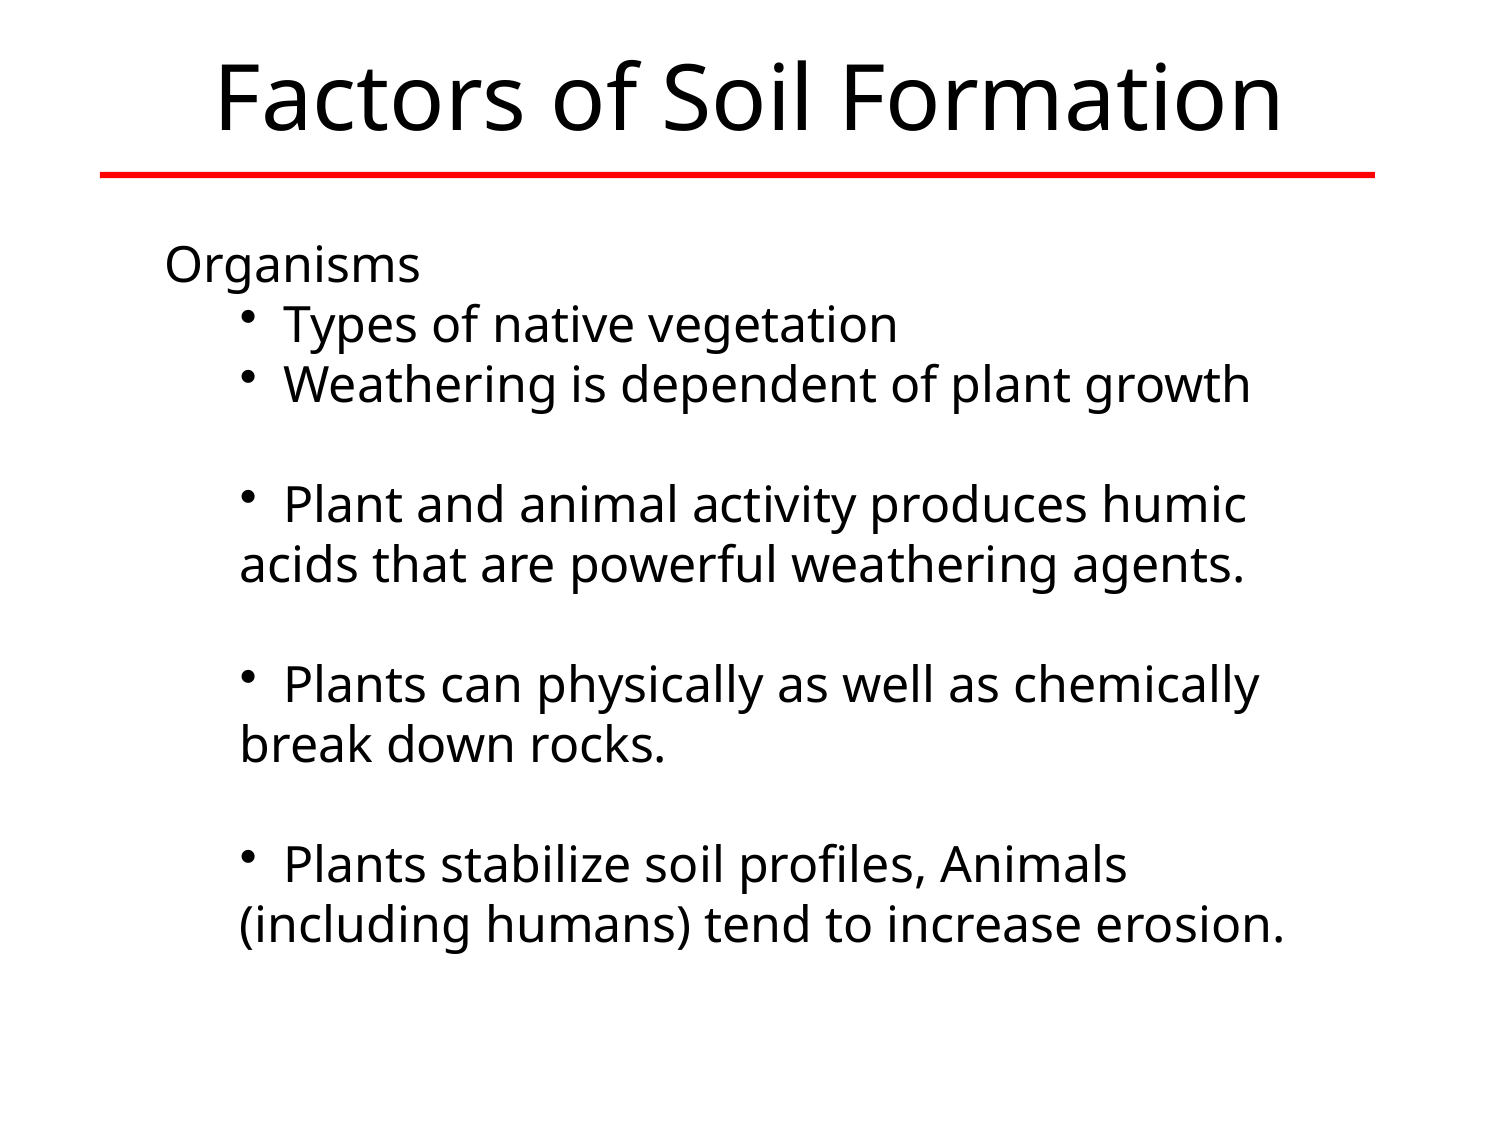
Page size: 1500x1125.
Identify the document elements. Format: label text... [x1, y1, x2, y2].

text_box Organisms Types of native vegetation Weathering is dependent of plant growth Plant and animal activity produces humic acids that are powerful weathering agents. Plants can physically as well as chemically break down rocks. Plants stabilize soil profiles, Animals (including humans) tend to increase erosion. [150, 224, 1375, 960]
title Factors of Soil Formation [112, 12, 1388, 176]
